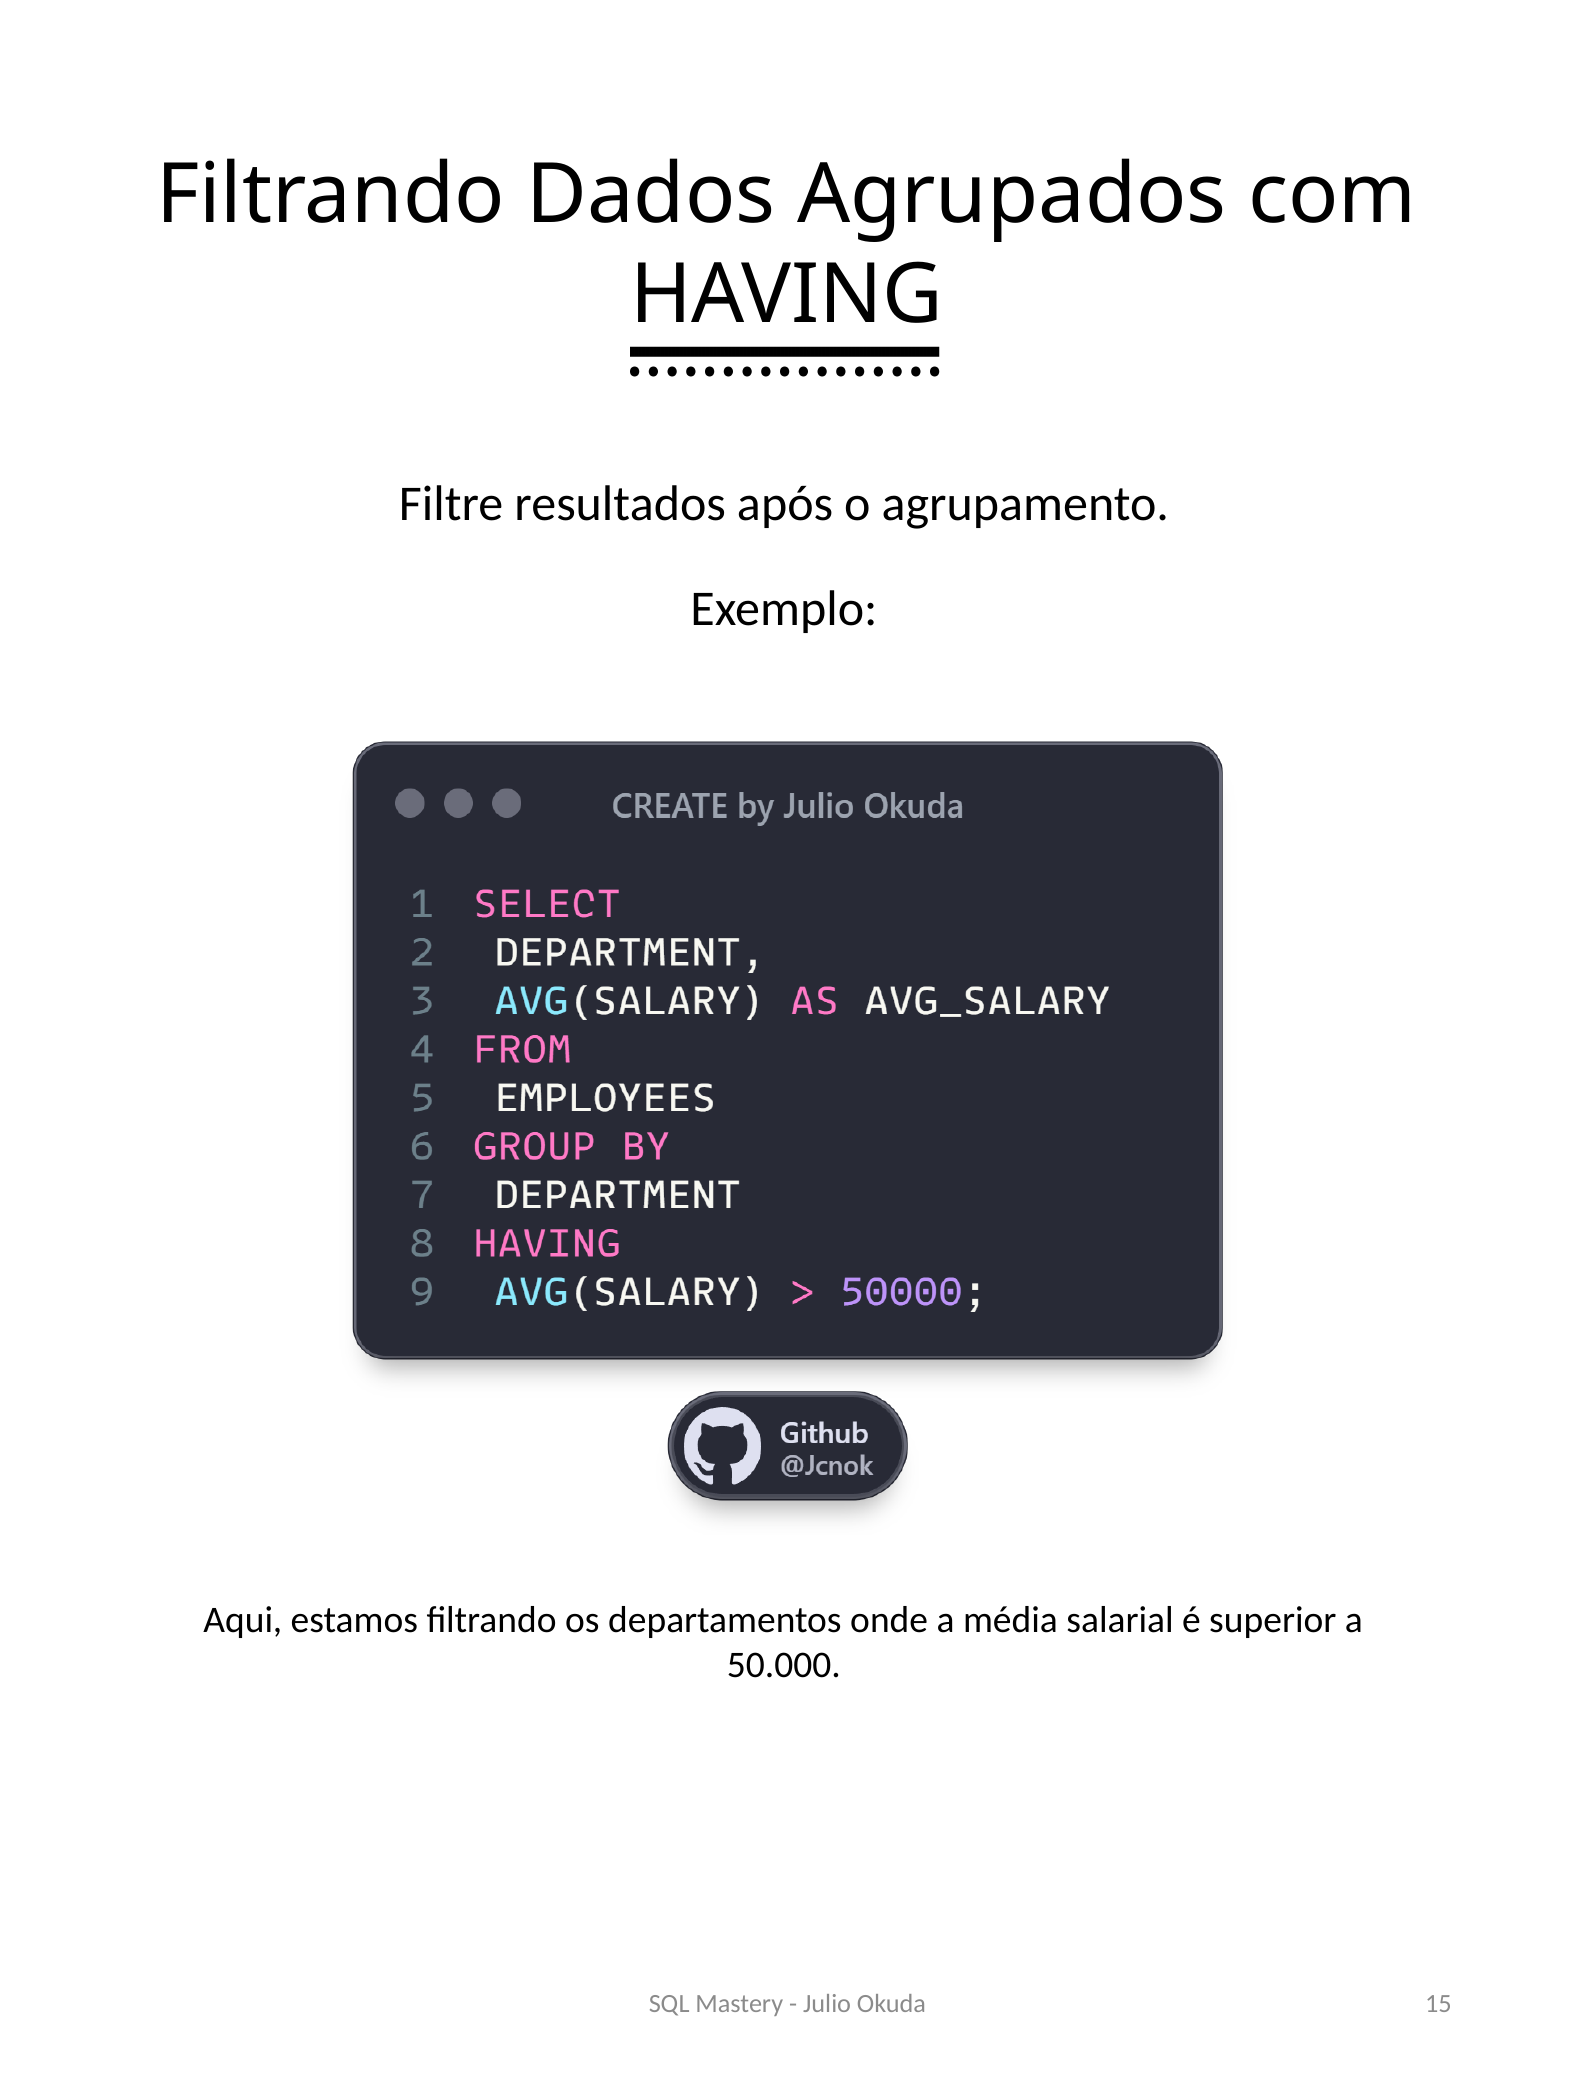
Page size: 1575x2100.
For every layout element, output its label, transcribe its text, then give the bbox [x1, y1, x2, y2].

picture [597, 163, 972, 560]
picture [0, 565, 1575, 1535]
text_box Filtrando Dados Agrupados com HAVING [0, 131, 1574, 347]
text_box Filtre resultados após o agrupamento. Exemplo: [142, 462, 1426, 565]
footer SQL Mastery - Julio Okuda [521, 1946, 1054, 2059]
text_box Aqui, estamos filtrando os departamentos onde a média salarial é superior a 50.000. [143, 1587, 1425, 1693]
slide_number 15 [1112, 1946, 1467, 2059]
